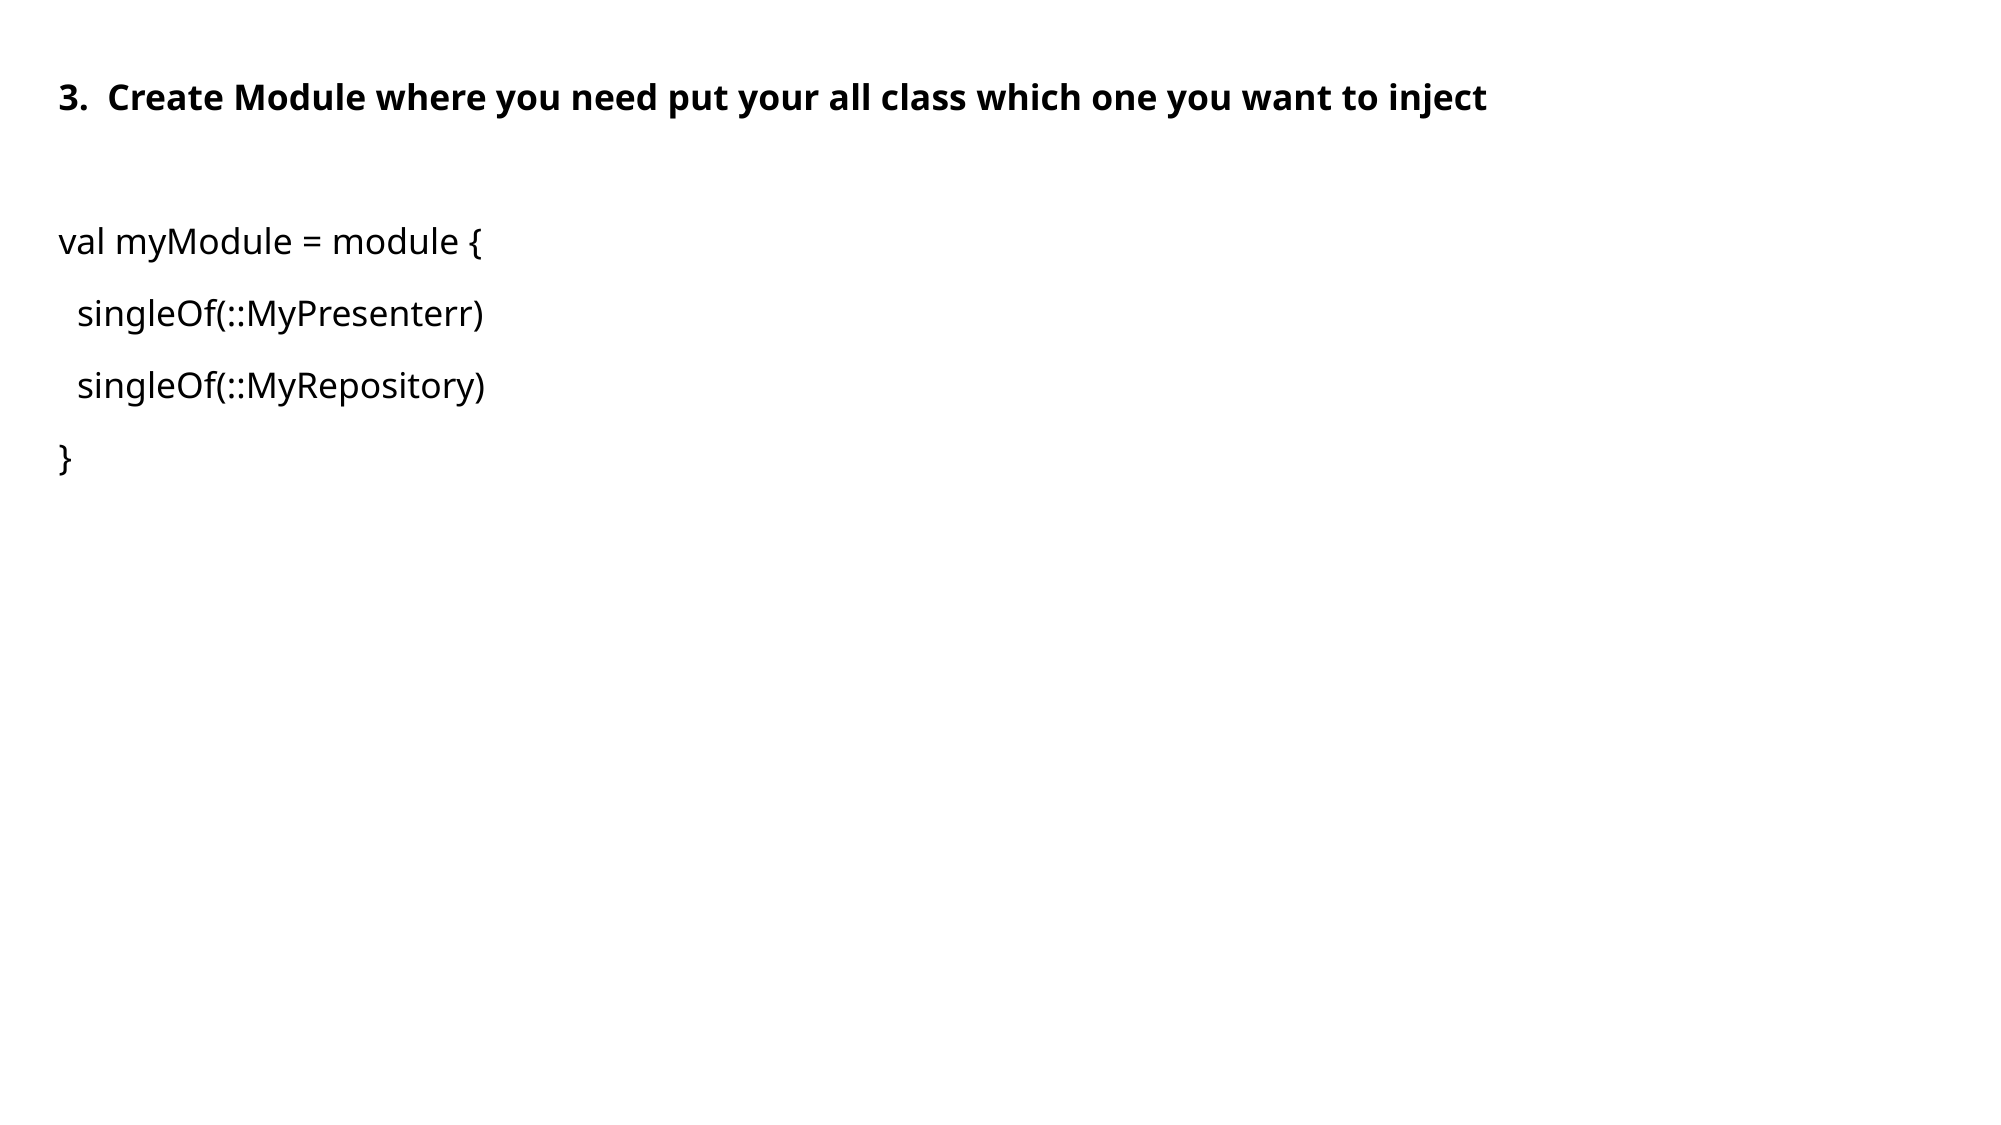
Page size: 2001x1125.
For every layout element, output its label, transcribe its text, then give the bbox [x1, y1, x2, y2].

list 3. Create Module where you need put your all class which one you want to inject val myModule = module { singleOf(::MyPresenterr) singleOf(::MyRepository) } [6, 59, 1863, 1014]
